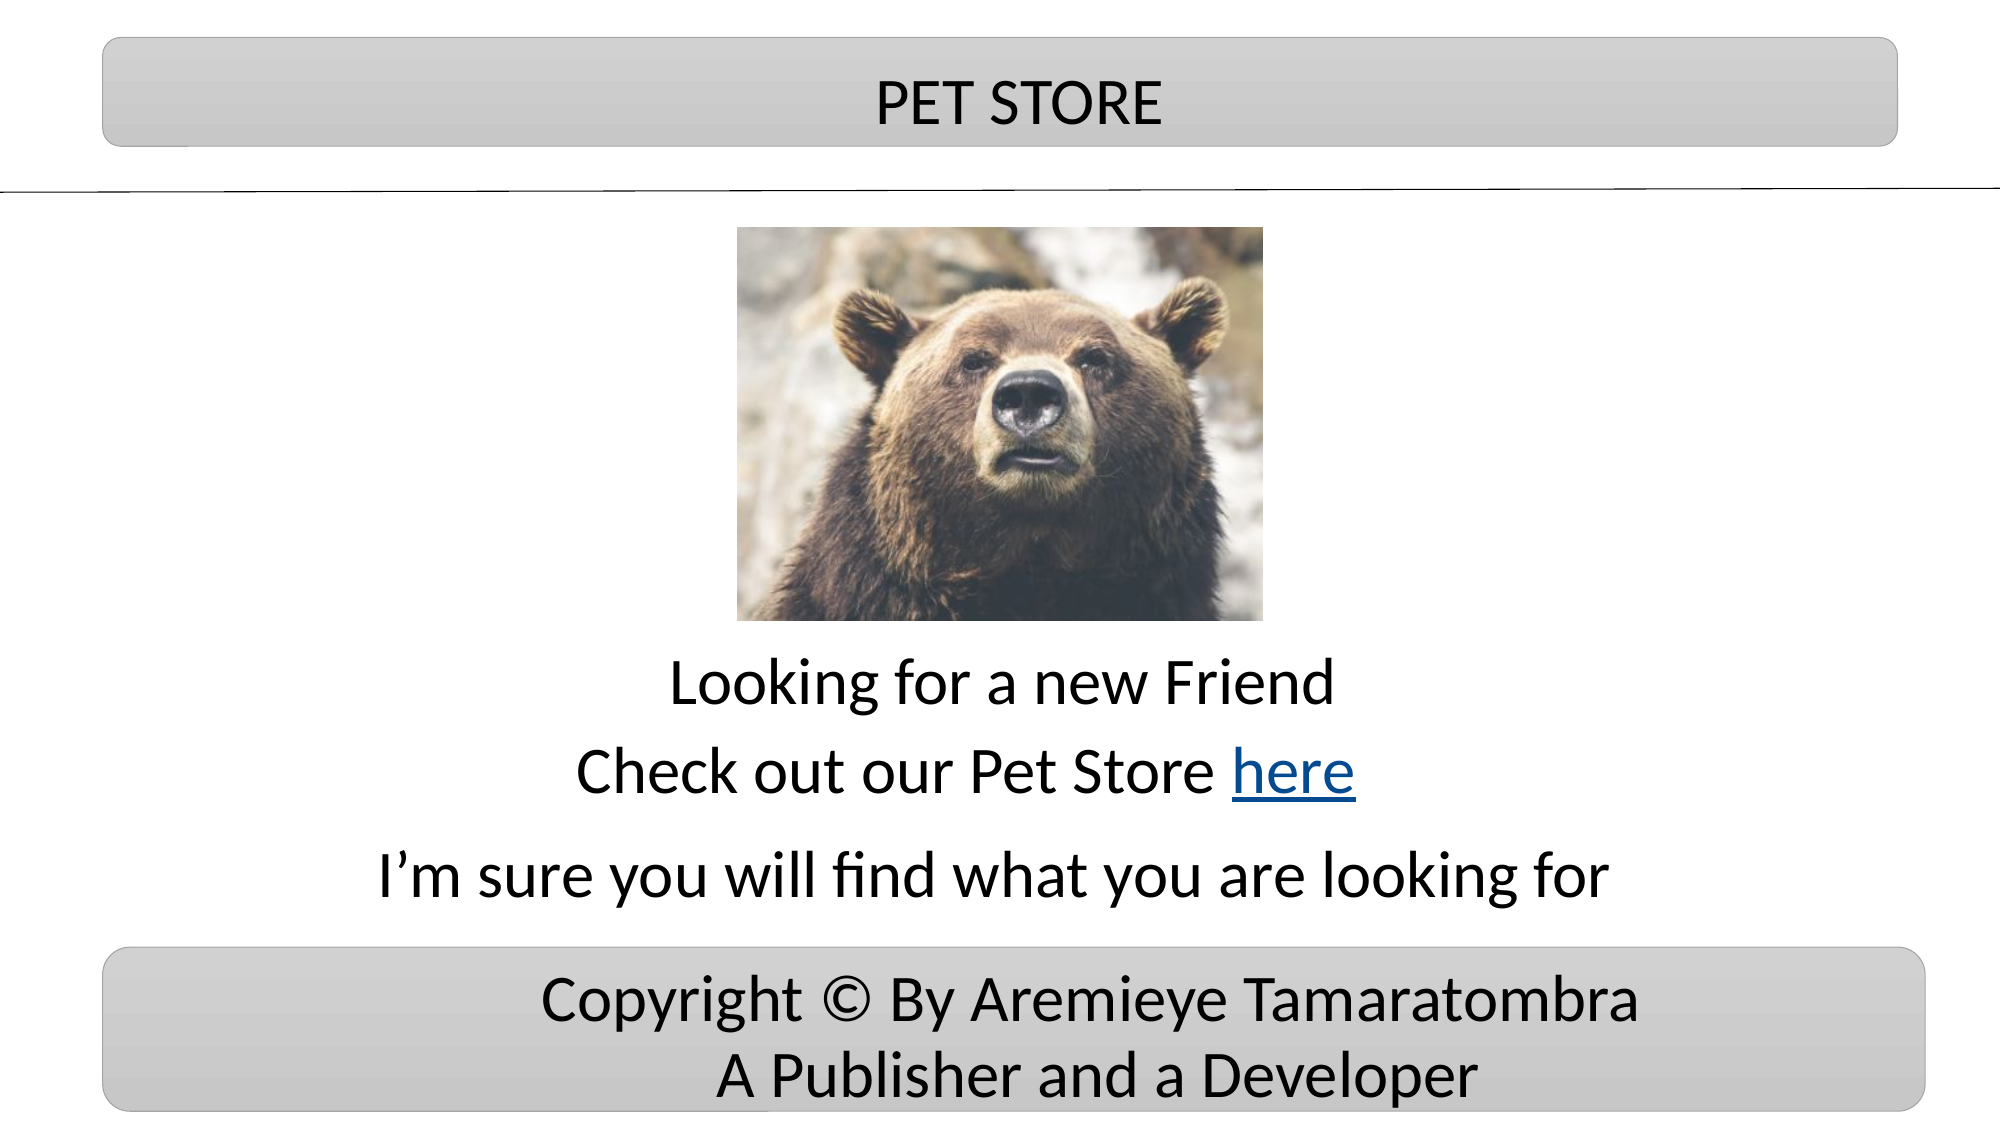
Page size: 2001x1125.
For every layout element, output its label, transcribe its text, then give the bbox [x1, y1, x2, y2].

text_box Looking for a new Friend [654, 630, 1374, 719]
text_box I’m sure you will find what you are looking for [362, 823, 1665, 919]
picture [737, 227, 1263, 621]
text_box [0, 188, 2000, 193]
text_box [102, 947, 1926, 1120]
text_box Check out our Pet Store here [561, 719, 1439, 814]
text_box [102, 37, 1898, 147]
